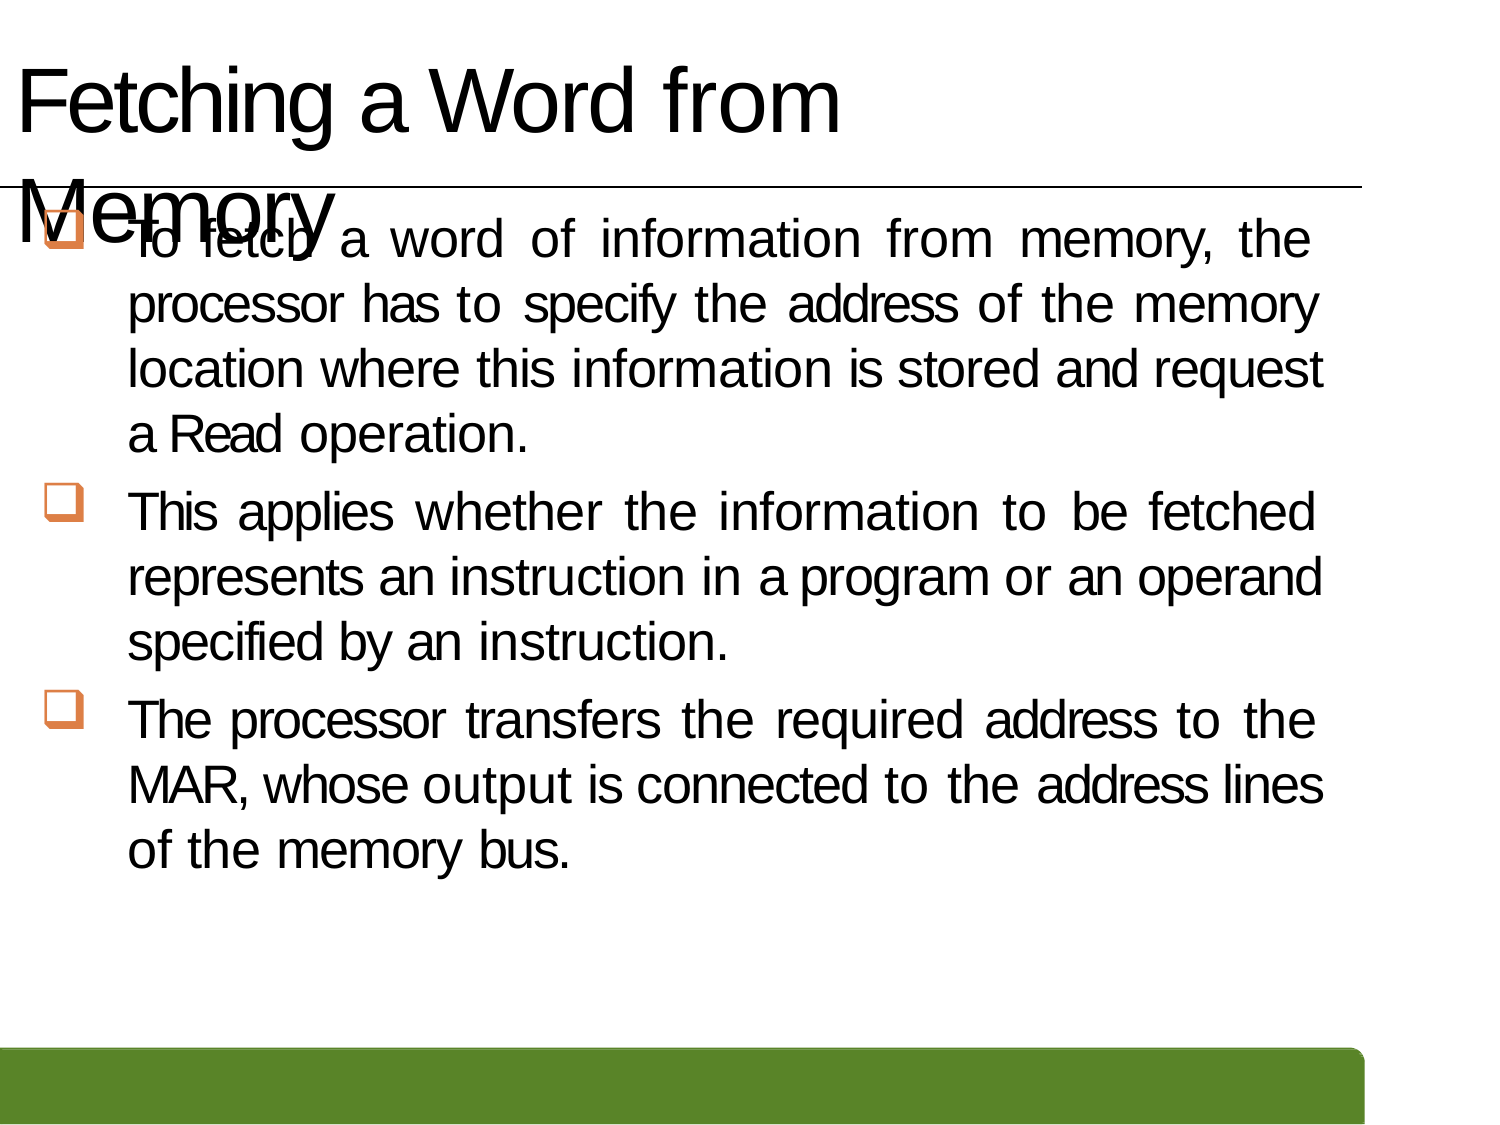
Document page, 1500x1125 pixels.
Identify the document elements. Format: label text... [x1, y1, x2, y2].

title Fetching a Word from Memory [13, 39, 1174, 262]
text_box To fetch a word of information from memory, the processor has to specify the address of the memory location where this information is stored and request a Read operation. This applies whether the information to be fetched represents an instruction in a program or an operand specified by an instruction. The processor transfers the required address to the MAR, whose output is connected to the address lines of the memory bus. [38, 201, 1338, 880]
